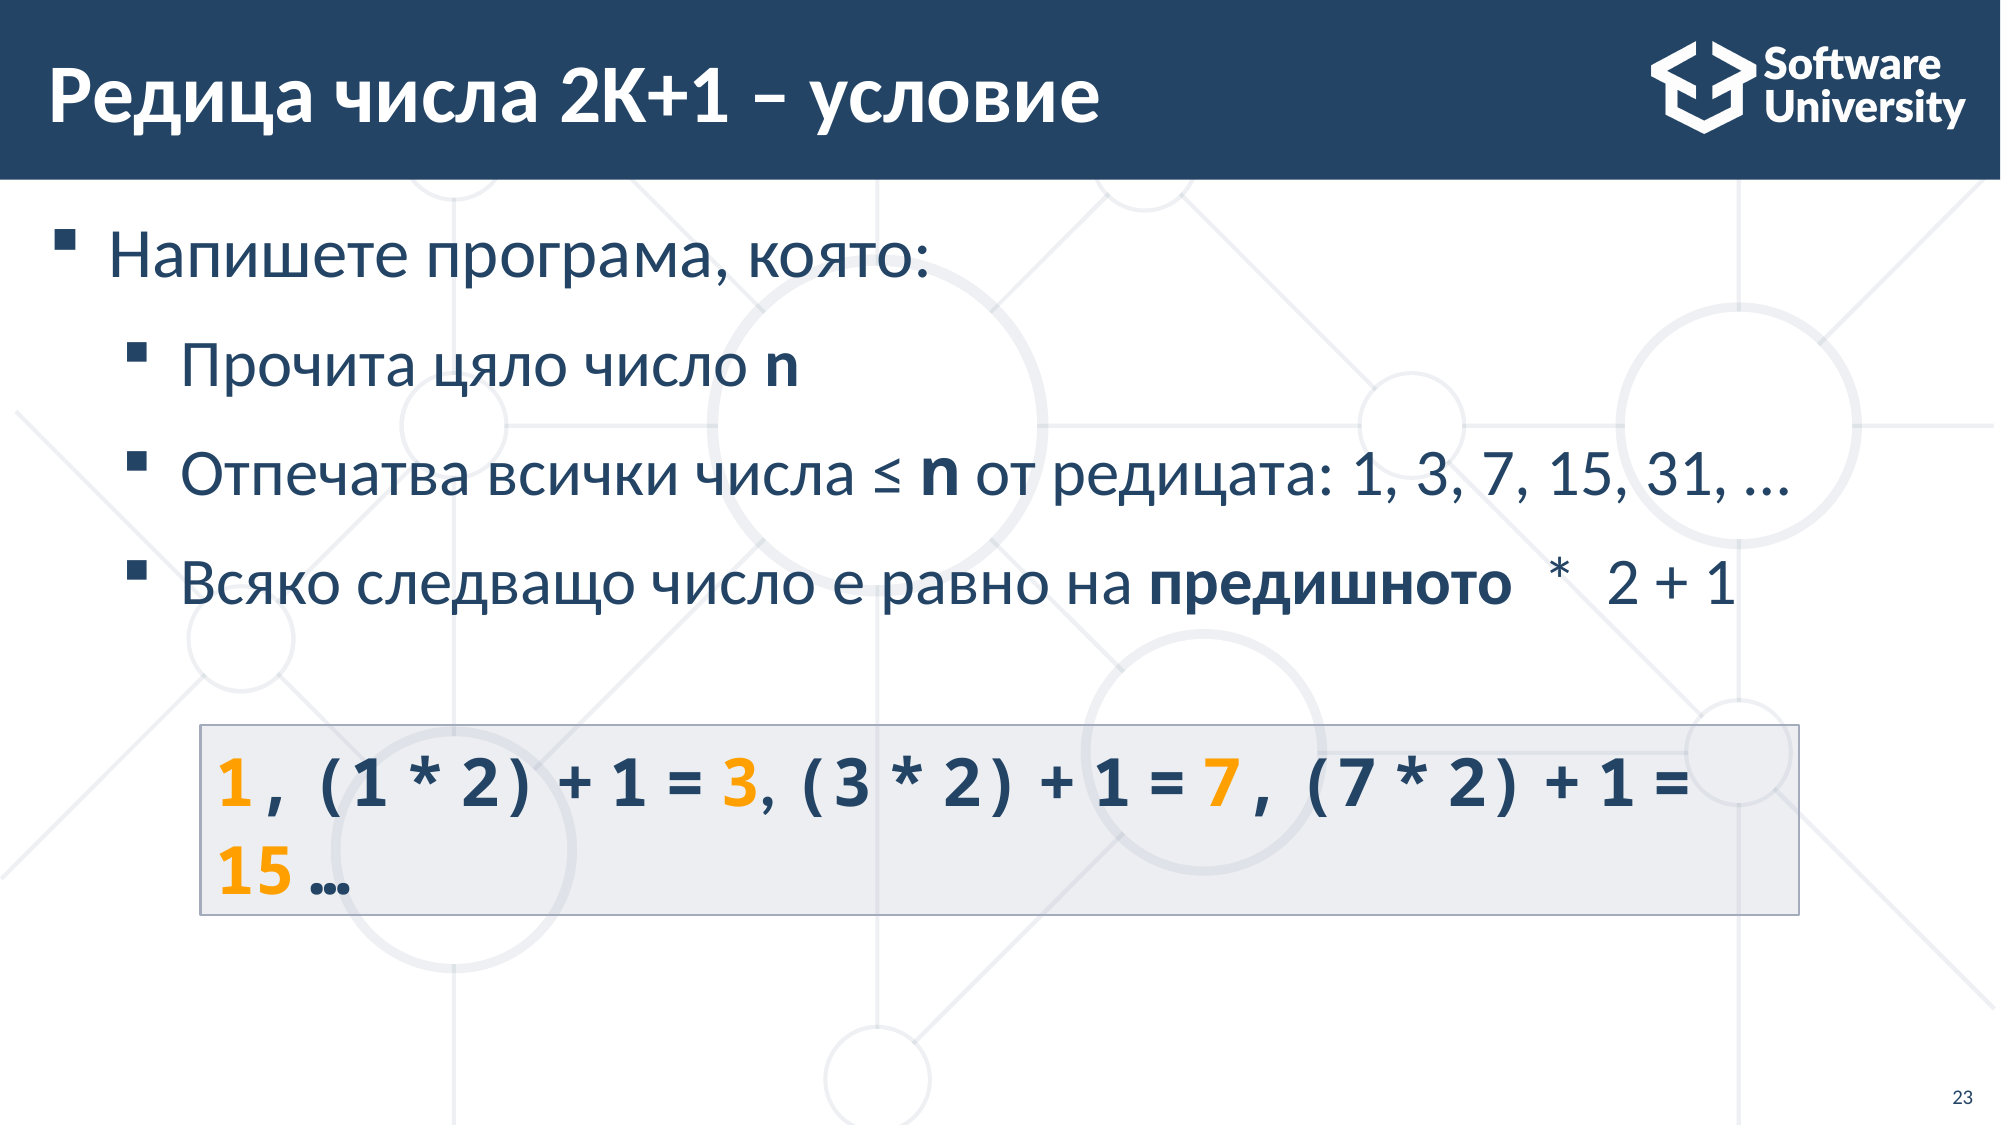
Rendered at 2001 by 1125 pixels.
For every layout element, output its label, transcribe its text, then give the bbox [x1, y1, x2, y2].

picture [1651, 41, 1966, 134]
slide_number 23 [1927, 1067, 1989, 1117]
title Редица числа 2K+1 – условие [31, 16, 1625, 162]
text_box 1, (1 * 2) + 1 = 3, (3 * 2) + 1 = 7, (7 * 2) + 1 = 15 … [200, 724, 1799, 916]
list Напишете програма, която: Прочита цяло число n Отпечатва всички числа ≤ n от редицата: 1, 3, 7, 15, 31, … Всяко следващо число e равно на предишното * 2 + 1 [31, 196, 1970, 1050]
